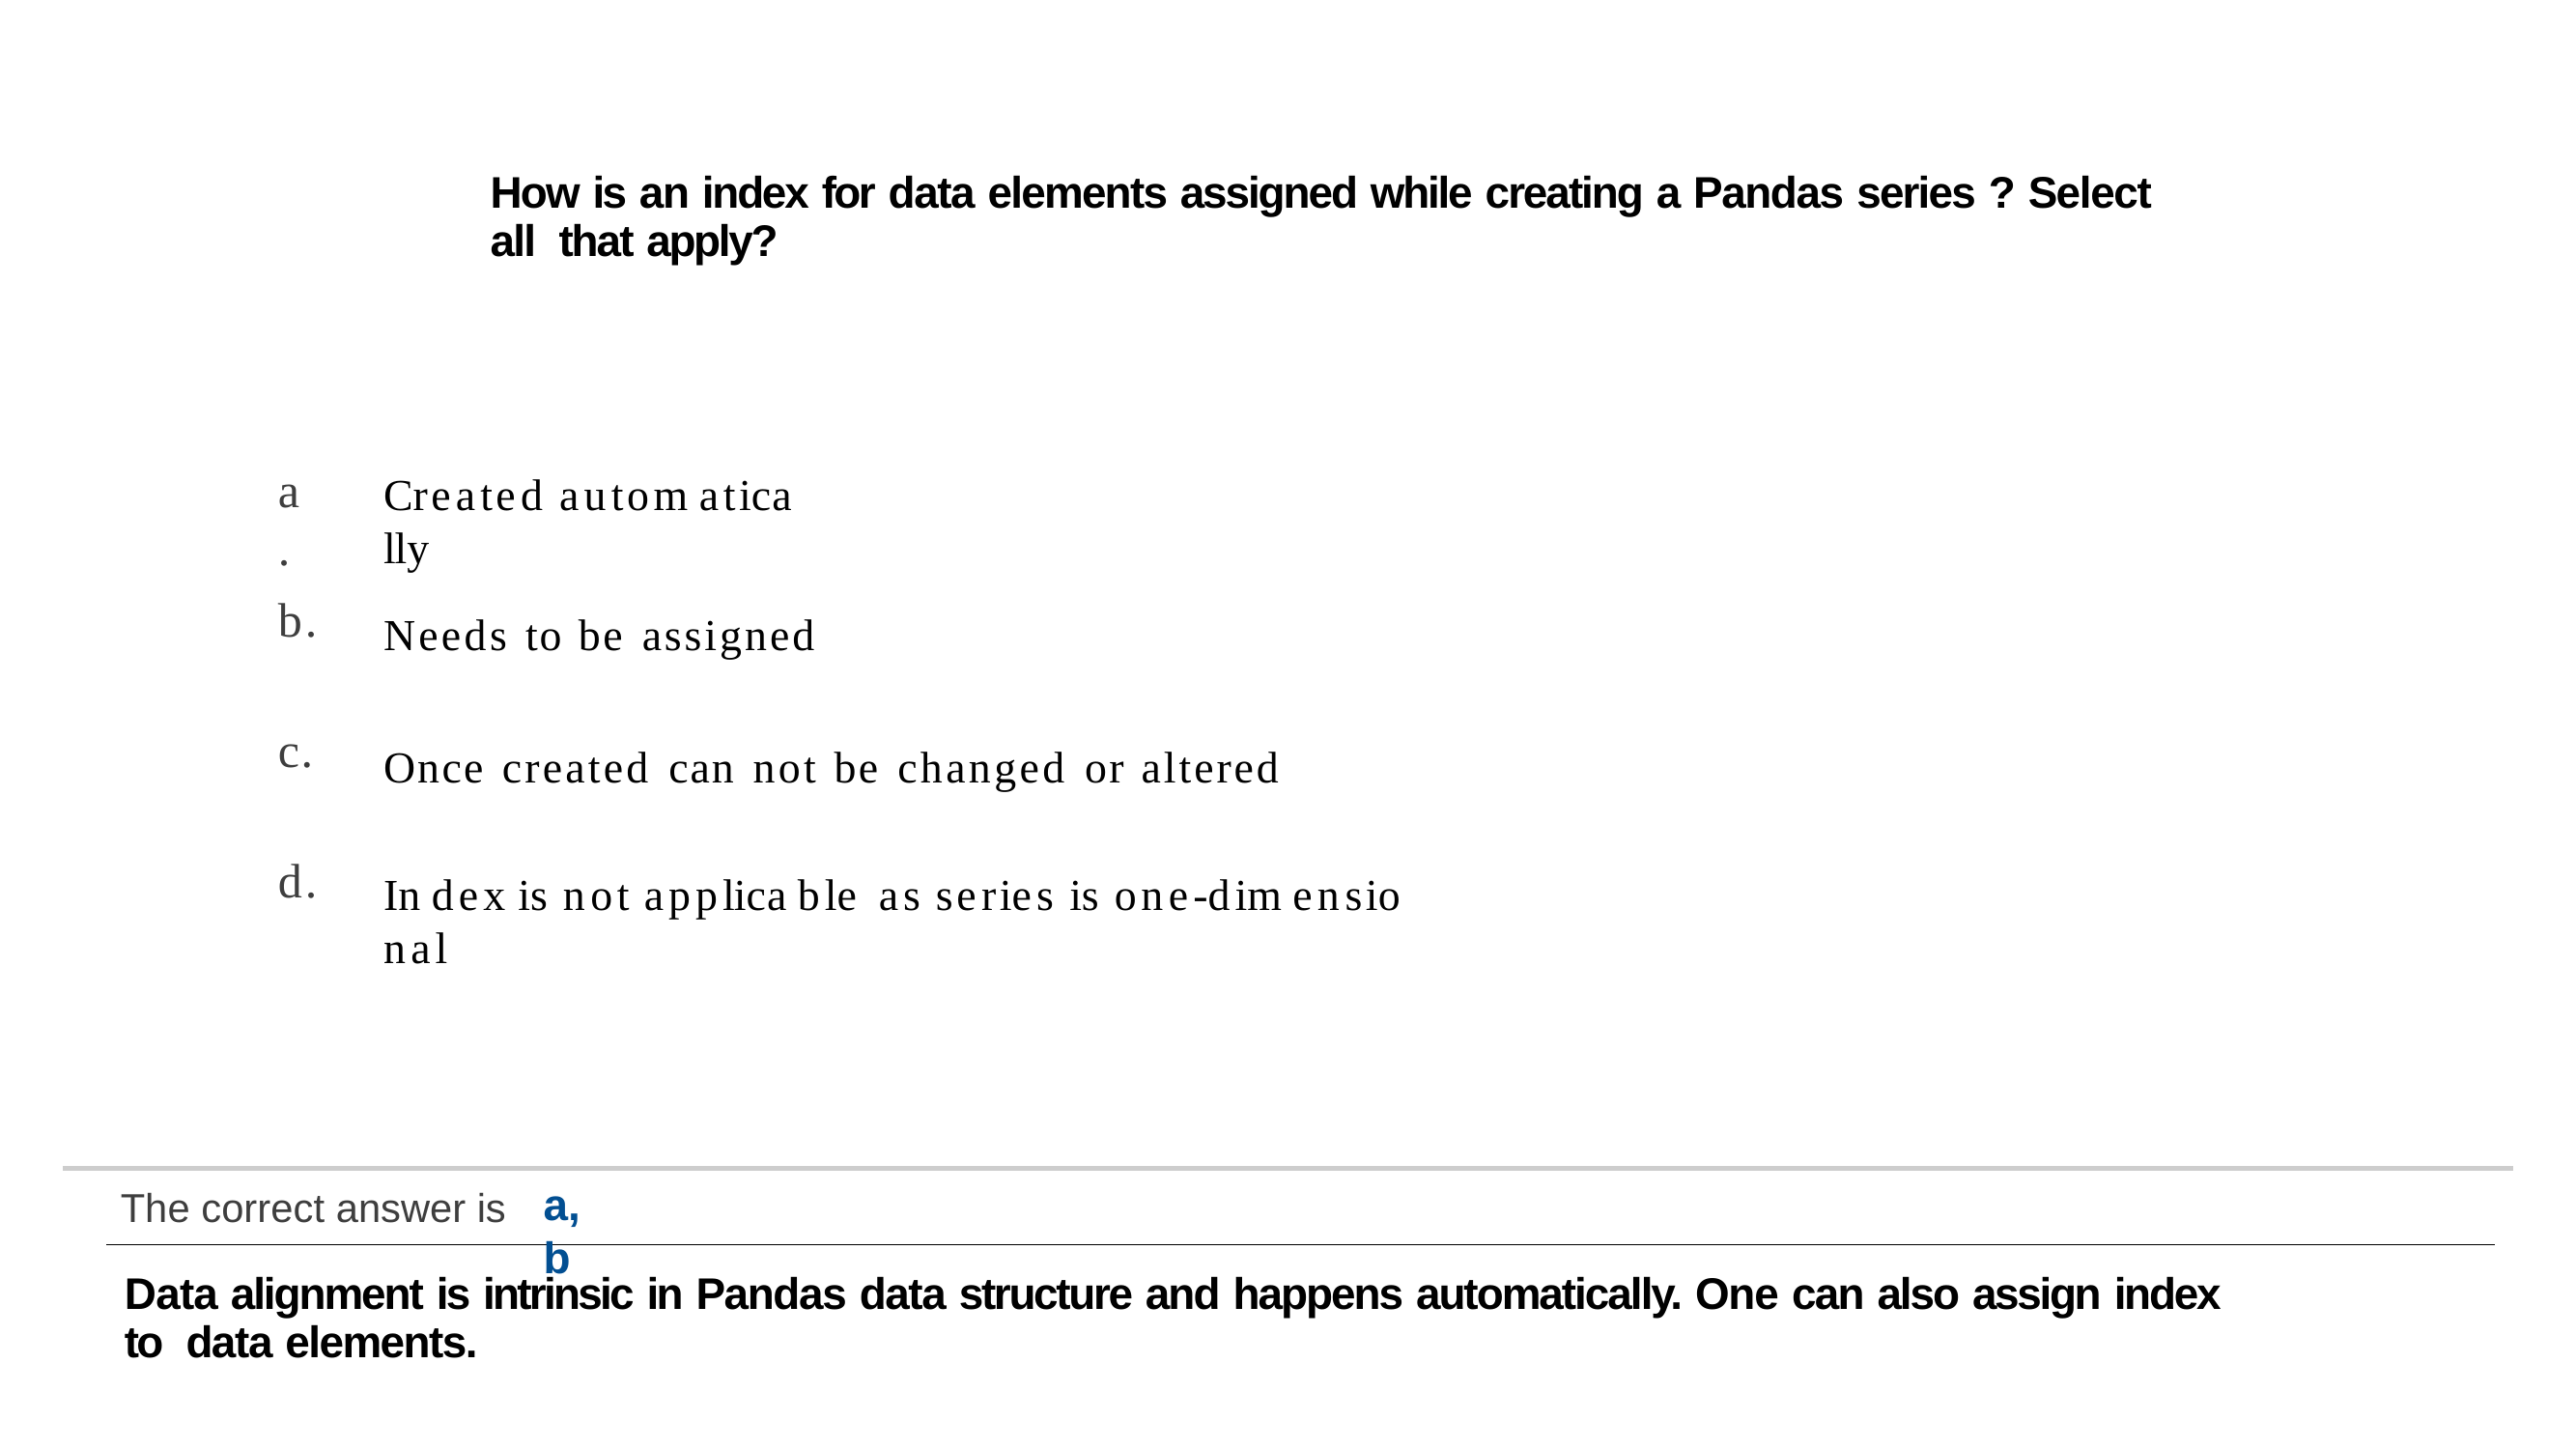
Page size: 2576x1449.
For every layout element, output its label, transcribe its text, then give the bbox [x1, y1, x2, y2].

text_box In dex is not applica ble as series is one-dim ensio nal [382, 864, 1441, 973]
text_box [63, 1165, 2513, 1171]
text_box The correct answer is [118, 1179, 508, 1231]
text_box a . [275, 457, 320, 576]
text_box How is an index for data elements assigned while creating a Pandas series ? Select all that apply? [488, 160, 2191, 266]
text_box a, b [541, 1175, 620, 1283]
text_box Data alignment is intrinsic in Pandas data structure and happens automatically. One can also assign index to data elements. [122, 1262, 2254, 1367]
text_box d. [275, 847, 328, 908]
text_box Once created can not be changed or altered [382, 736, 1294, 792]
text_box c. [275, 717, 317, 778]
text_box b. [275, 586, 328, 647]
text_box Needs to be assigned [382, 604, 829, 660]
text_box Created autom atica lly [382, 465, 837, 573]
